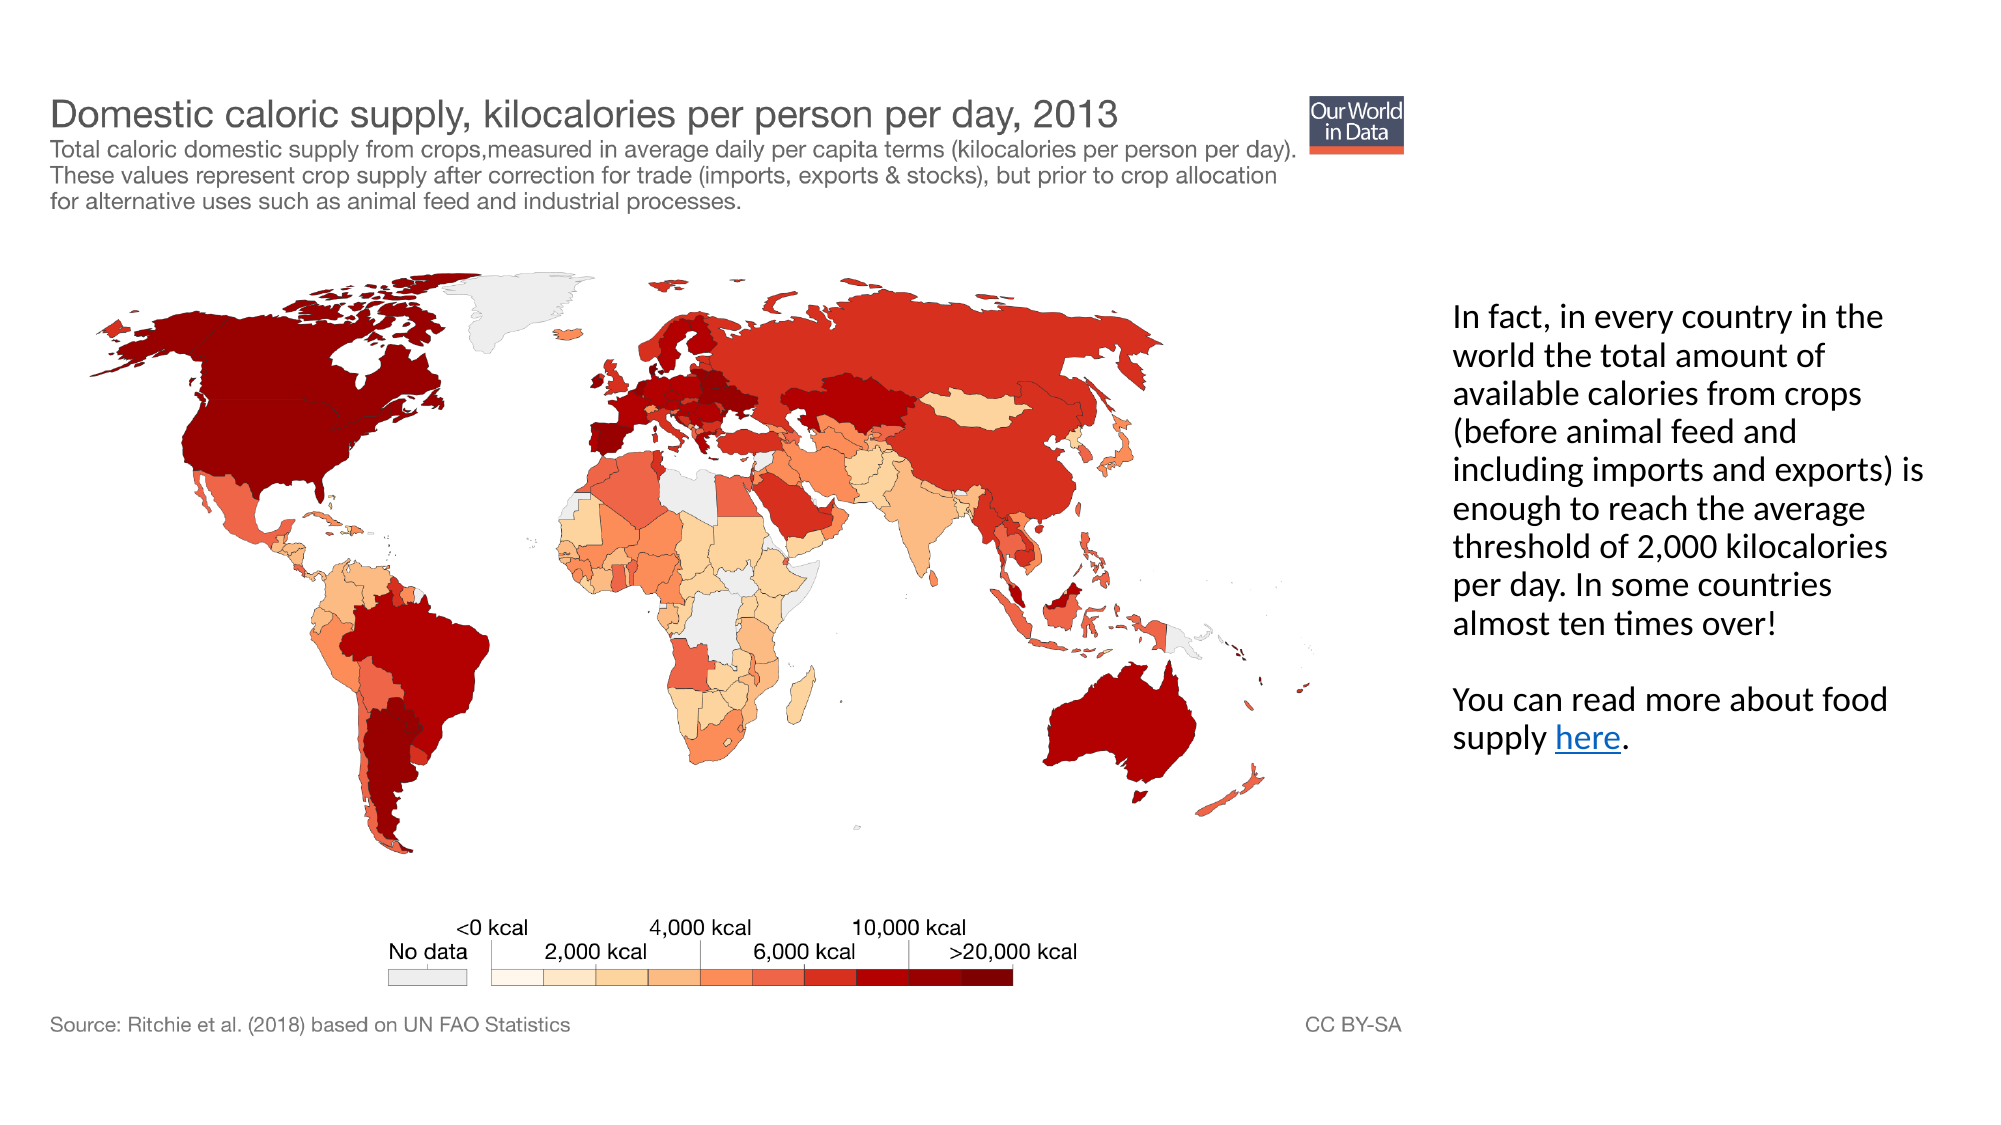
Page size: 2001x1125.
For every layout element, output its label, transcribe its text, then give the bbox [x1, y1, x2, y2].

list In fact, in every country in the world the total amount of available calories from crops (before animal feed and including imports and exports) is enough to reach the average threshold of 2,000 kilocalories per day. In some countries almost ten times over! You can read more about food supply here. [1437, 290, 1946, 843]
picture [25, 71, 1428, 1062]
